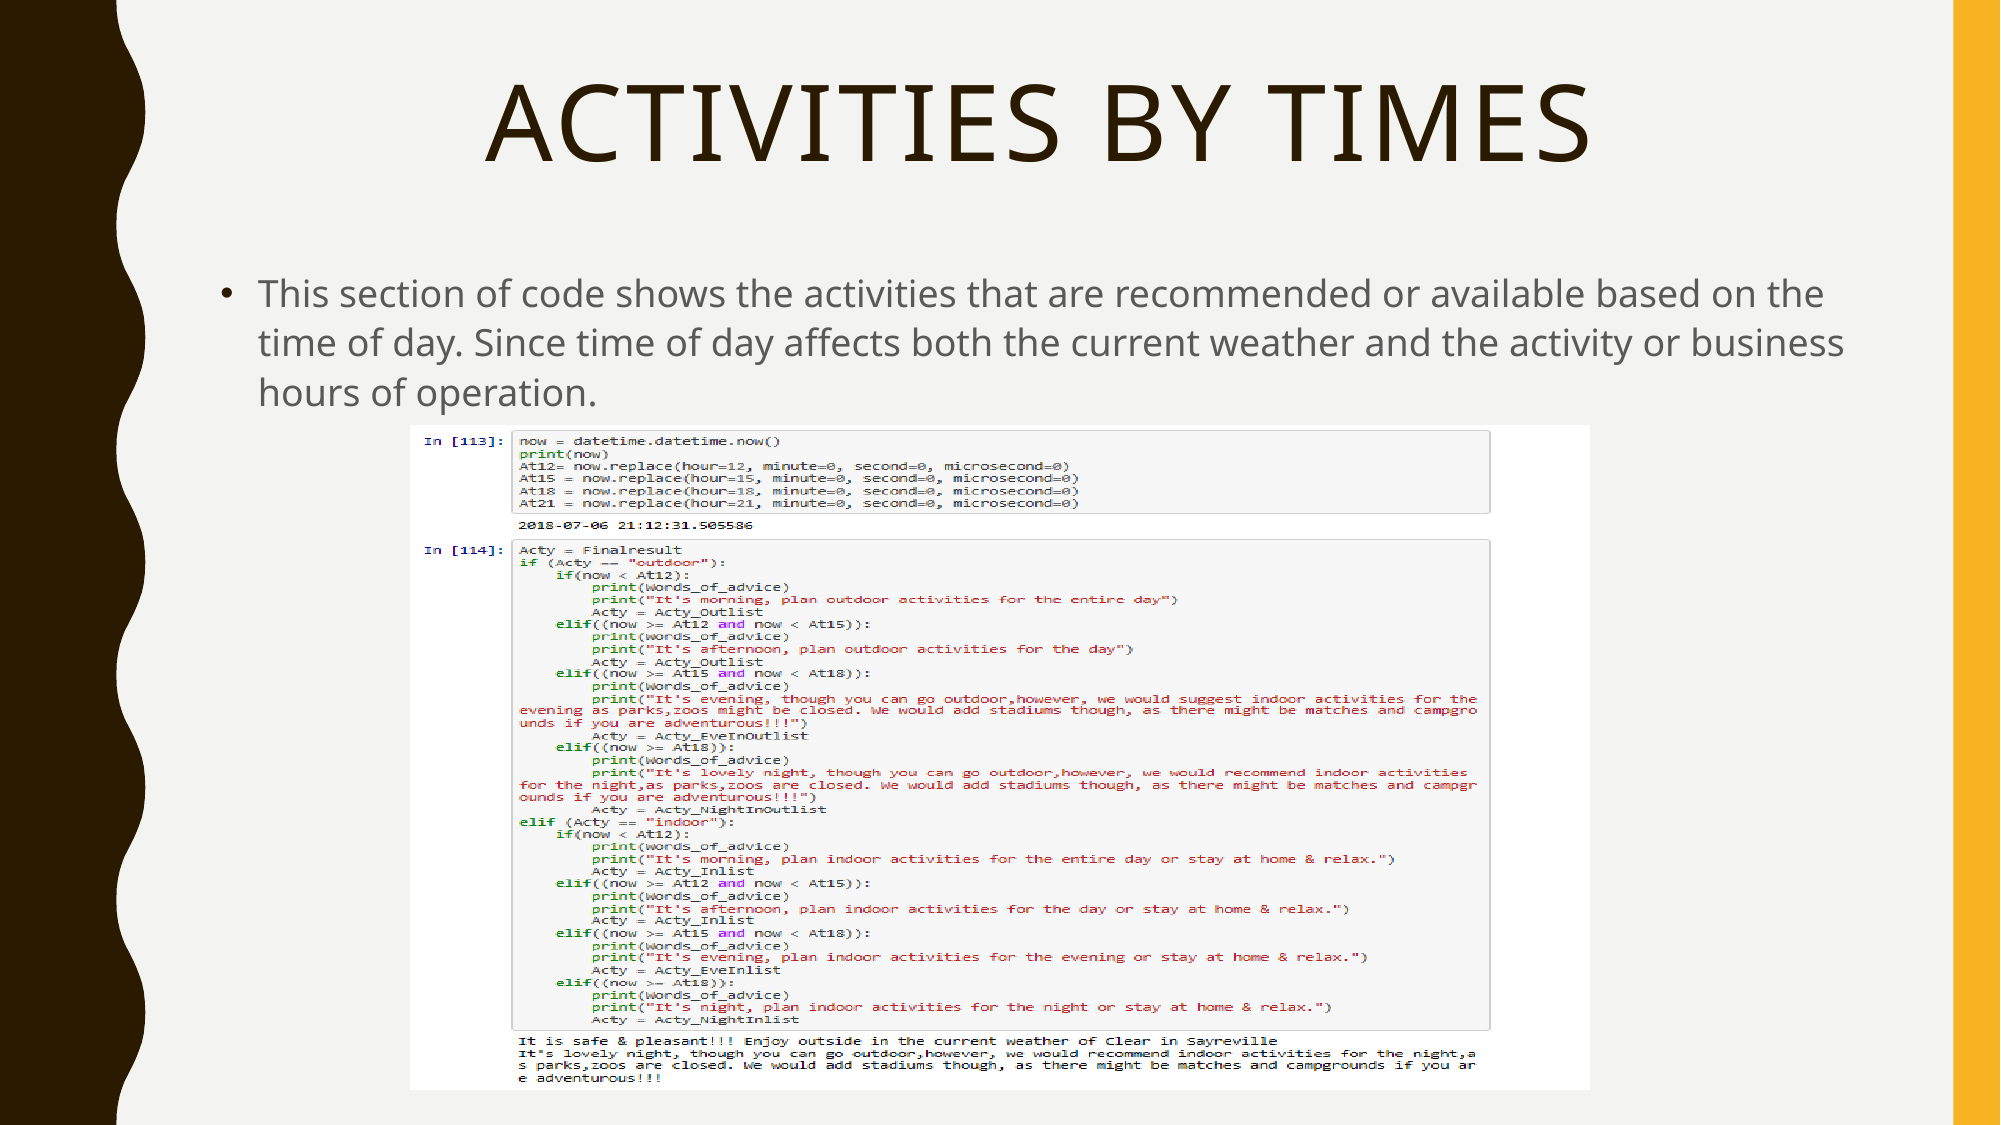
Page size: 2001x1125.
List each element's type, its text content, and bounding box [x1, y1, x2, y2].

picture [410, 425, 1590, 1090]
list This section of code shows the activities that are recommended or available based on the time of day. Since time of day affects both the current weather and the activity or business hours of operation. [205, 257, 1875, 393]
title Activities by times [205, 62, 1875, 257]
